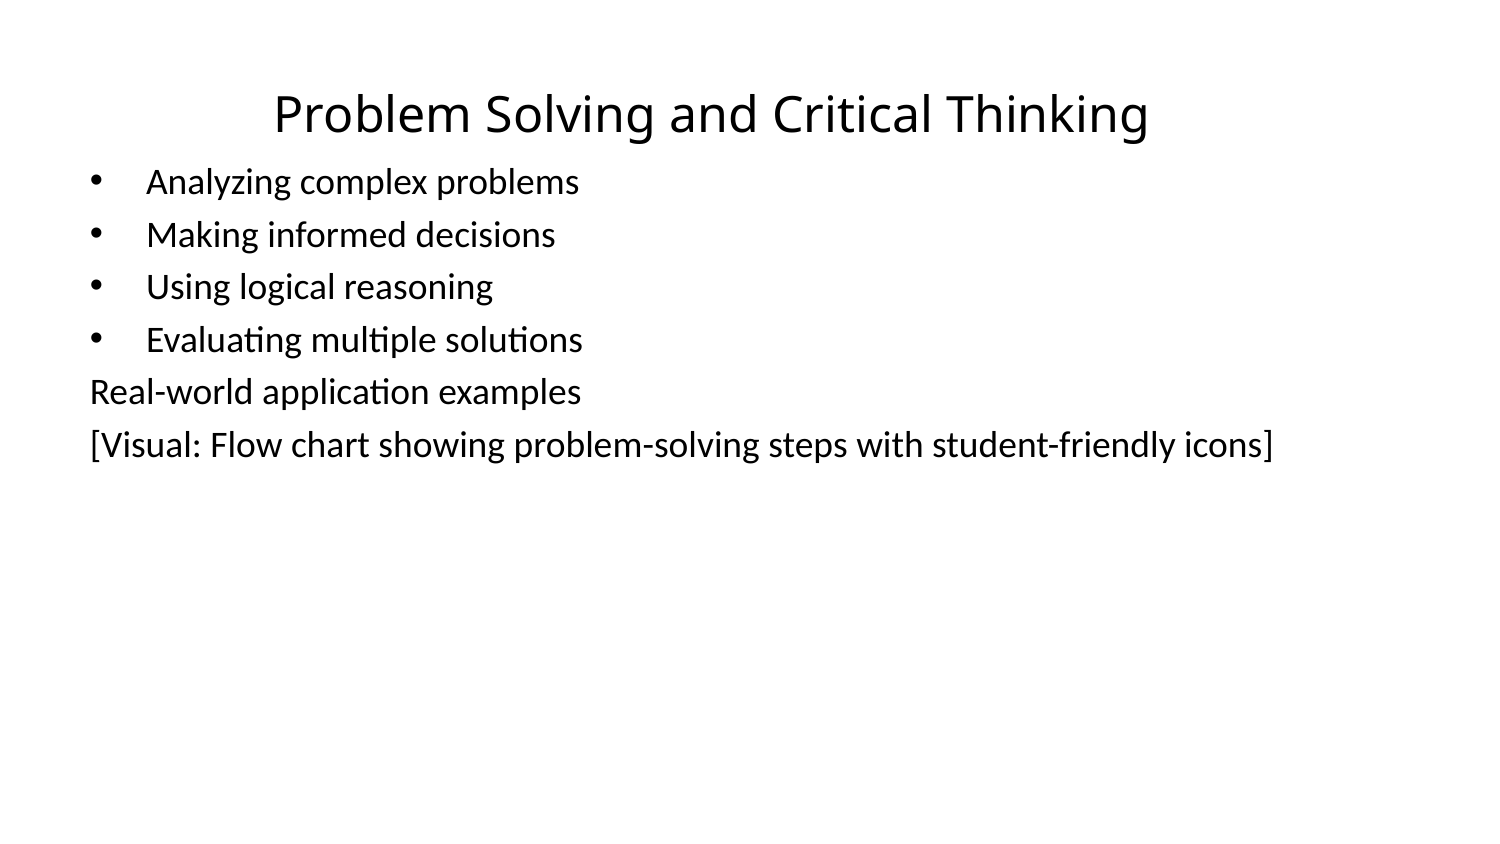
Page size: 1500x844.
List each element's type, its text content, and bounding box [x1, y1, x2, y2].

title Problem Solving and Critical Thinking [75, 75, 1350, 150]
list Analyzing complex problems Making informed decisions Using logical reasoning Evaluating multiple solutions Real-world application examples [Visual: Flow chart showing problem-solving steps with student-friendly icons] [75, 150, 1350, 825]
